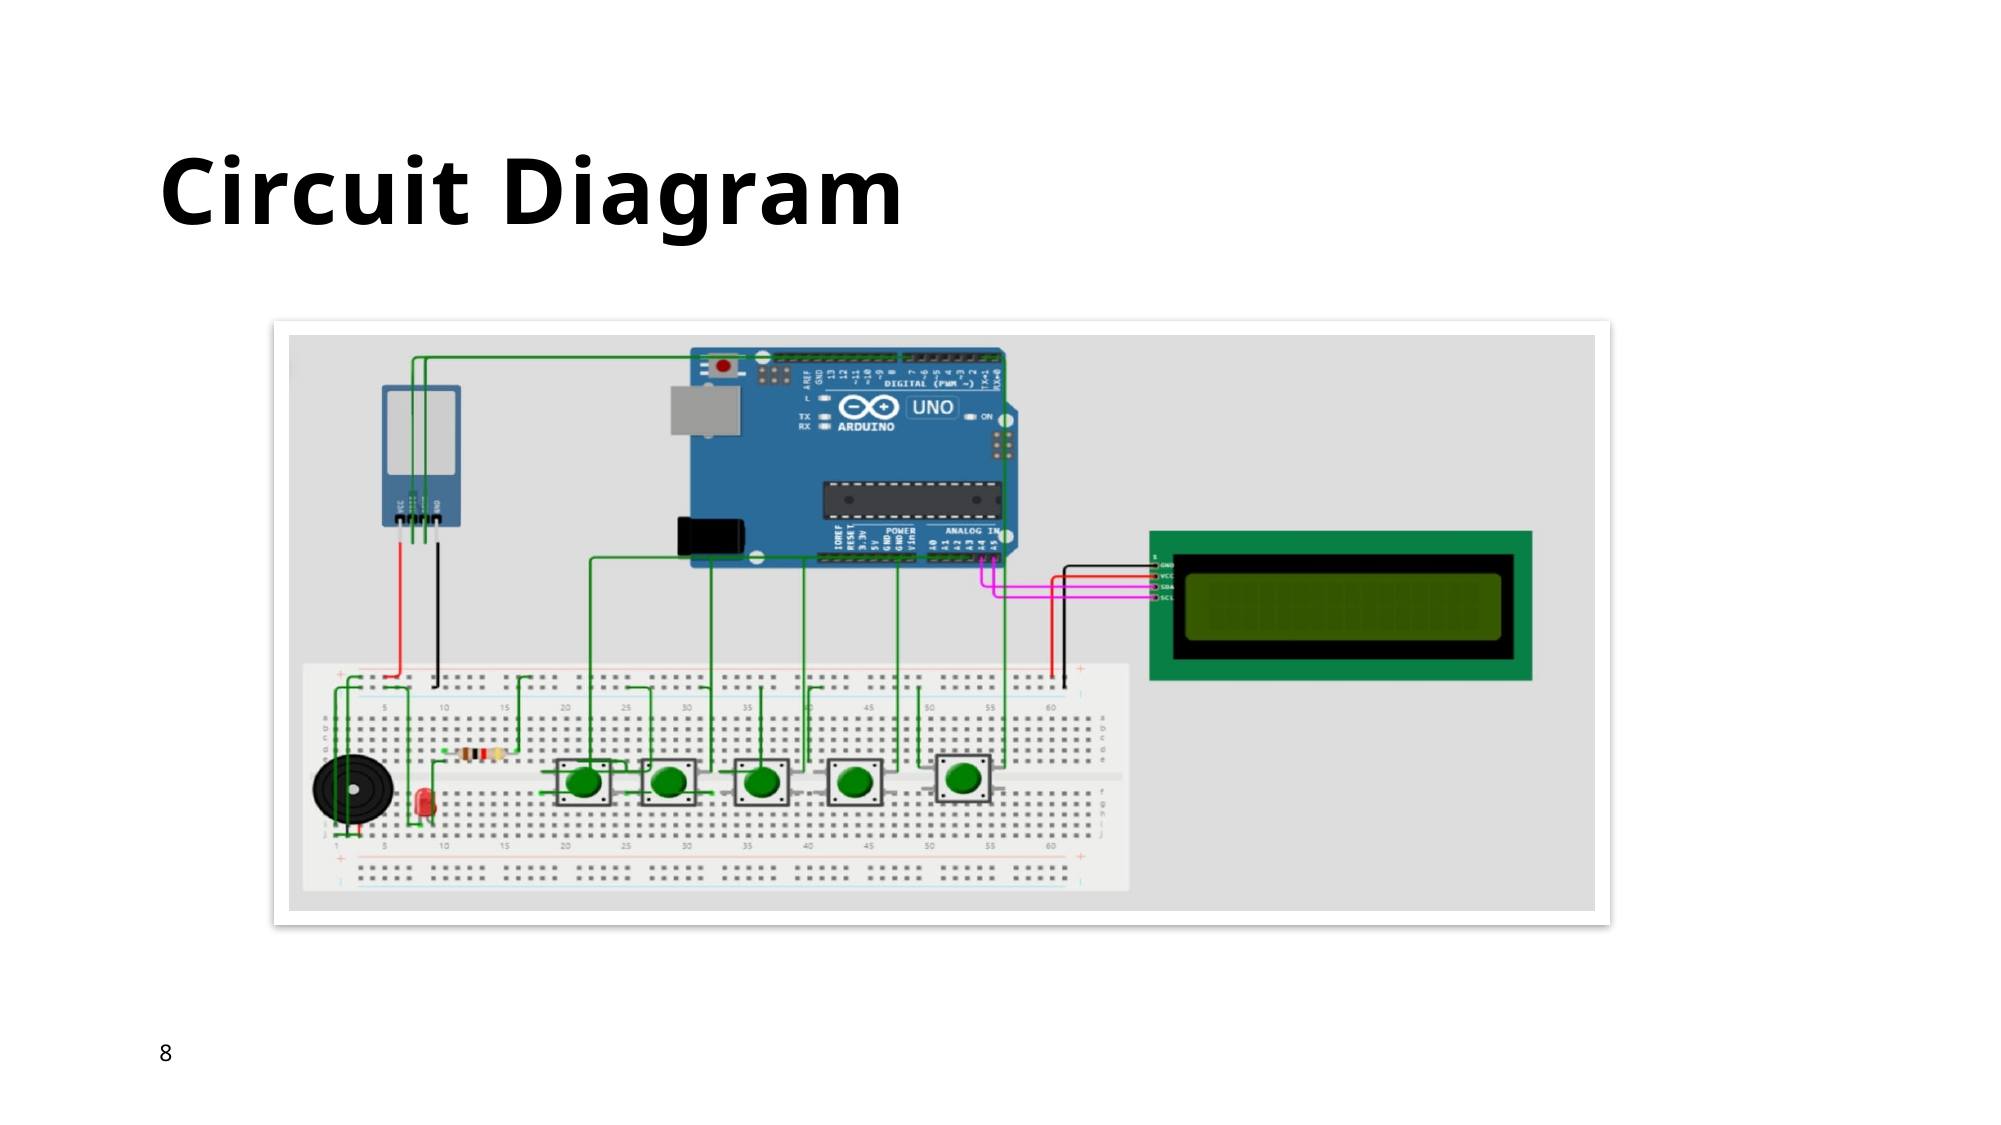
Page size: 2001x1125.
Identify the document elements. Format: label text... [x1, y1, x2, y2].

slide_number 8 [159, 1038, 246, 1080]
title Circuit Diagram [158, 144, 969, 245]
picture [288, 335, 1596, 911]
